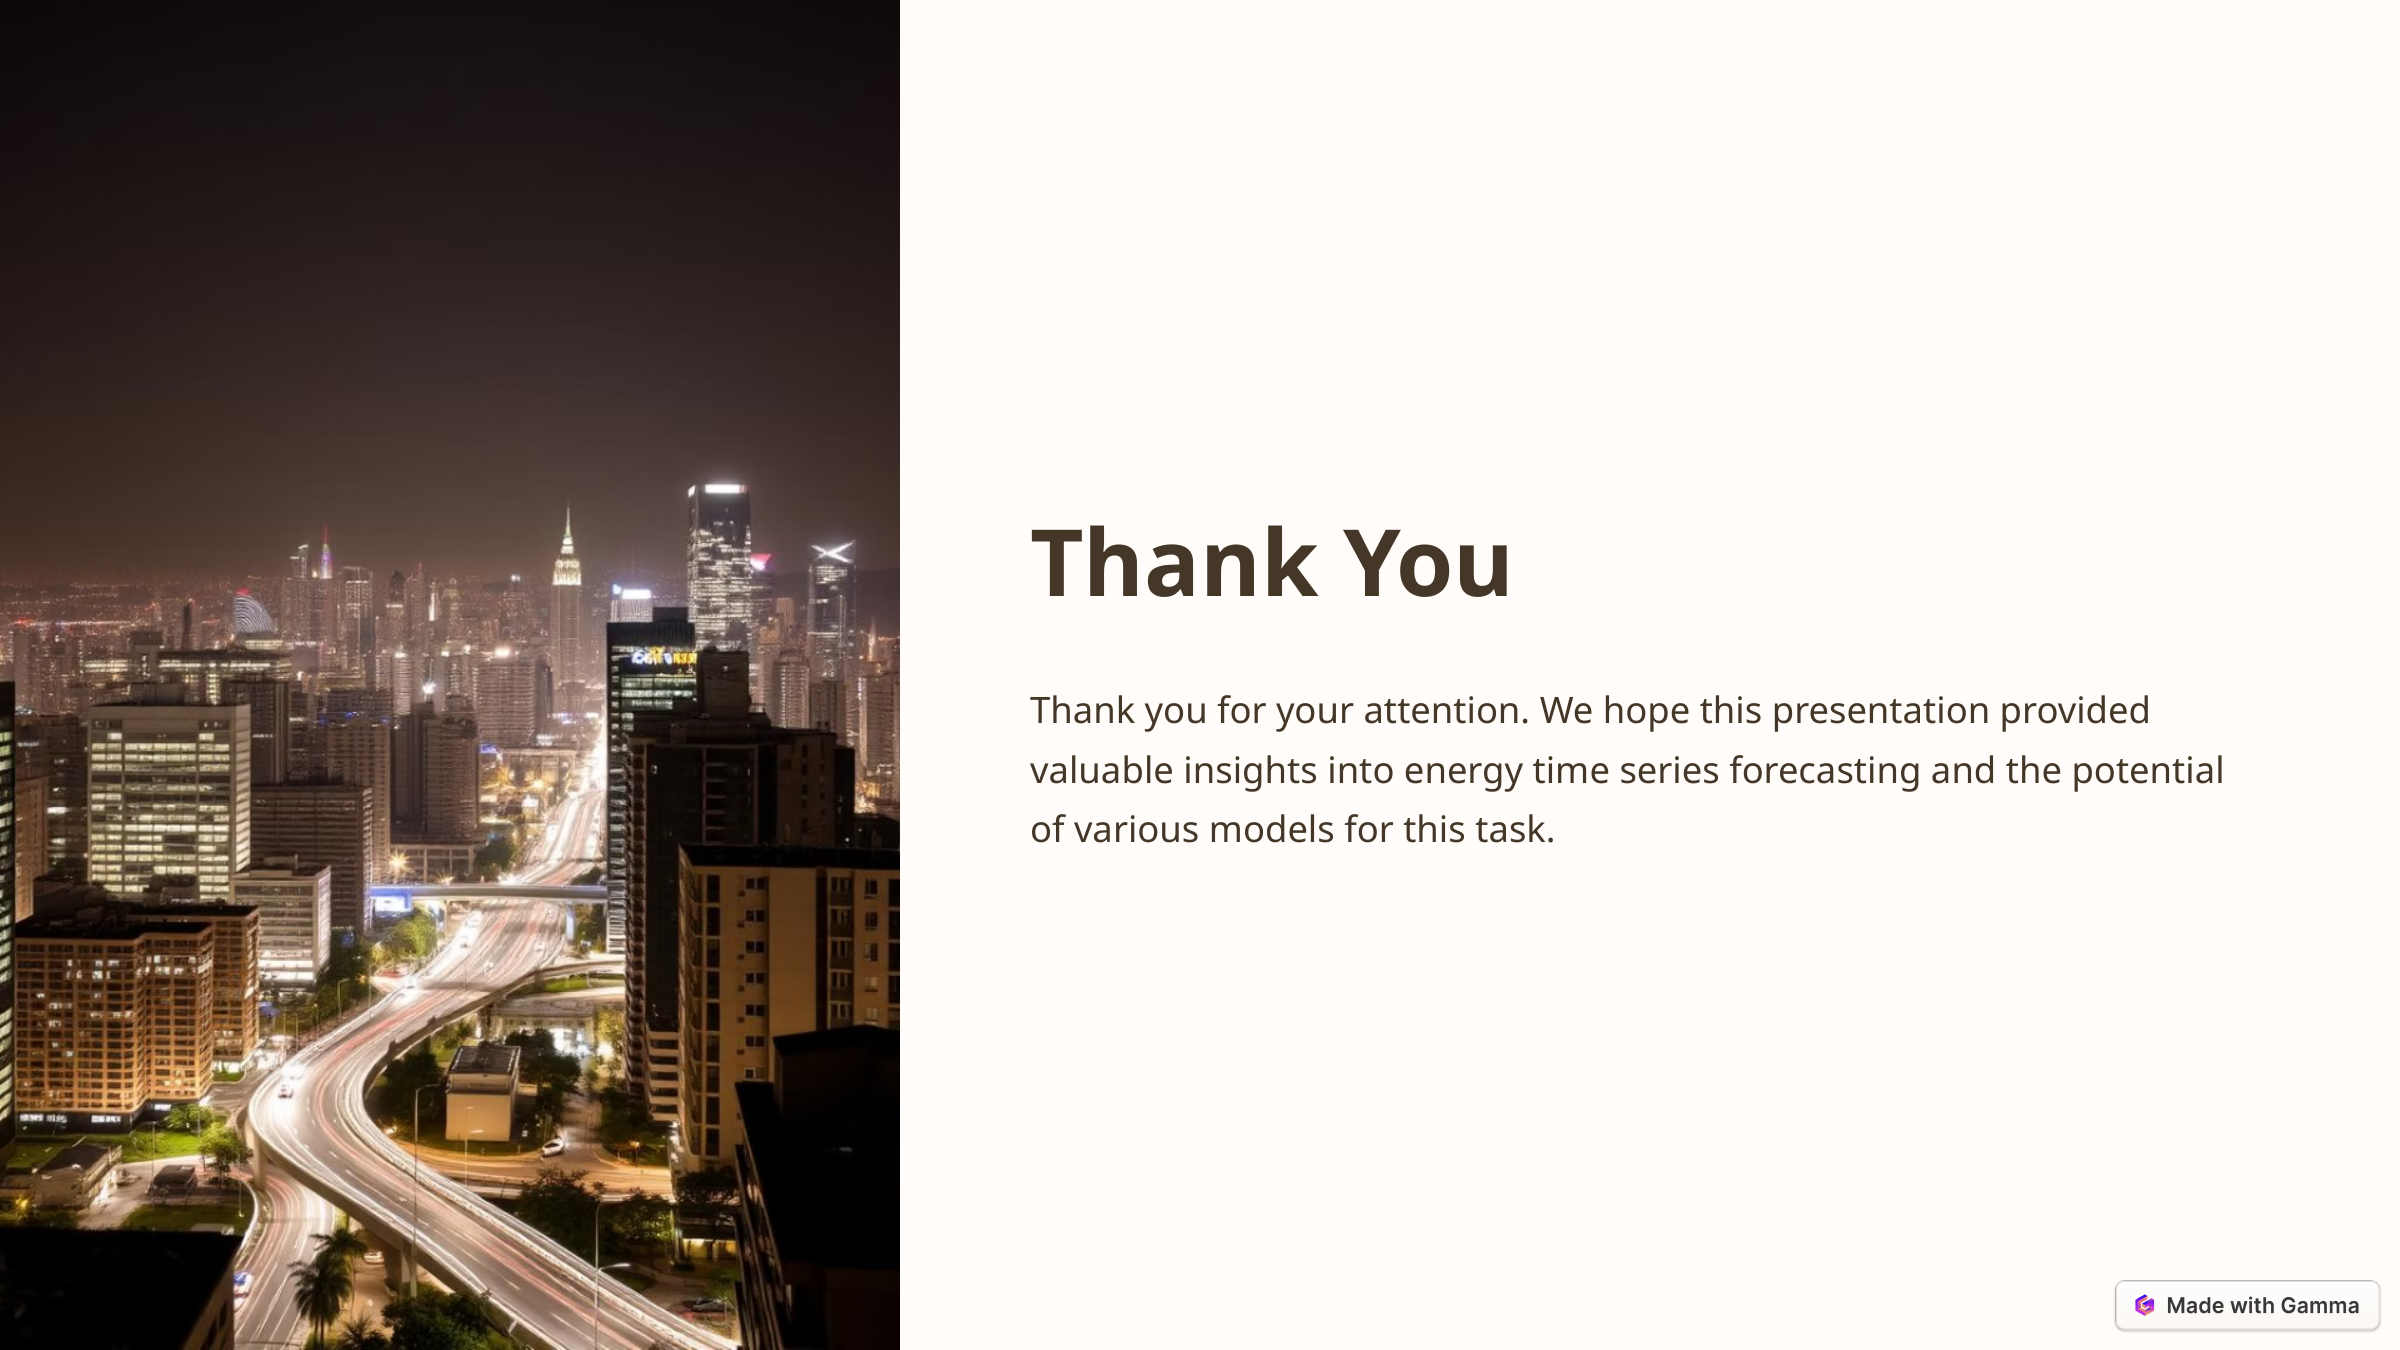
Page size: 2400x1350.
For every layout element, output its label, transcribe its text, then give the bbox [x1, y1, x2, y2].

text_box Thank you for your attention. We hope this presentation provided valuable insights into energy time series forecasting and the potential of various models for this task. [1030, 671, 2270, 851]
text_box Thank You [1030, 499, 1961, 616]
picture [0, 0, 900, 1350]
picture [2106, 1271, 2389, 1339]
